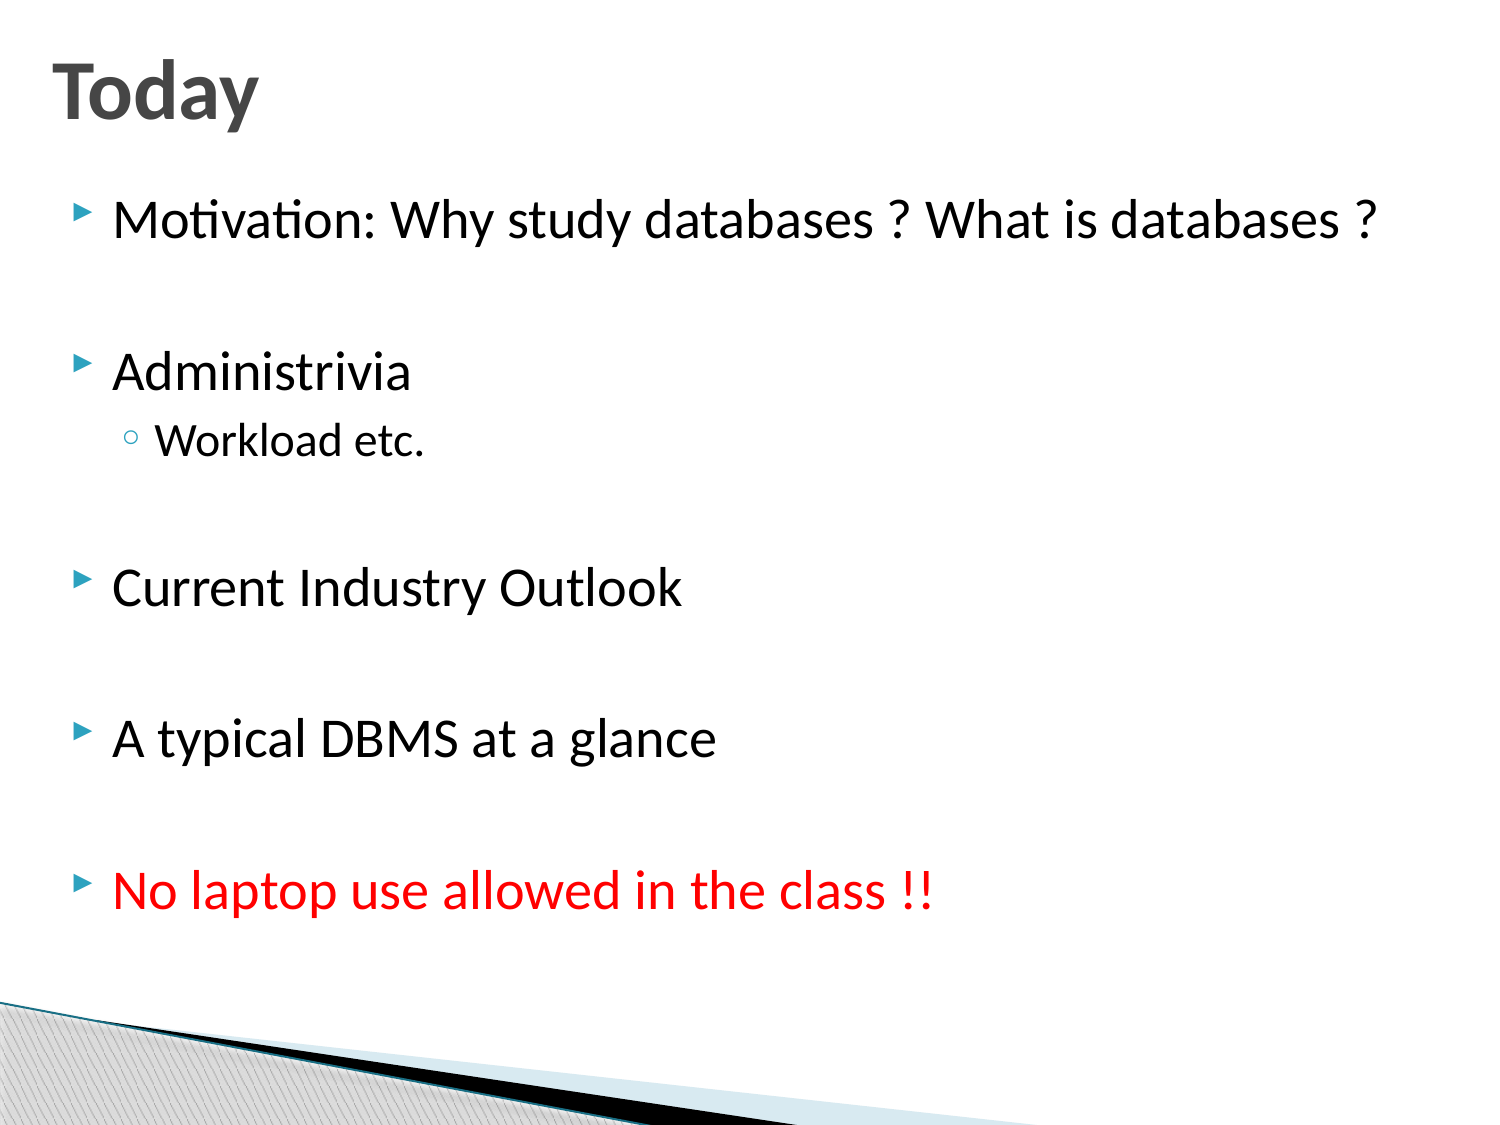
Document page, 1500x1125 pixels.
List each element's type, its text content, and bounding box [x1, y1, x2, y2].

list Motivation: Why study databases ? What is databases ? Administrivia Workload etc. Current Industry Outlook A typical DBMS at a glance No laptop use allowed in the class !! [37, 174, 1426, 1013]
title Today [37, 24, 1425, 145]
